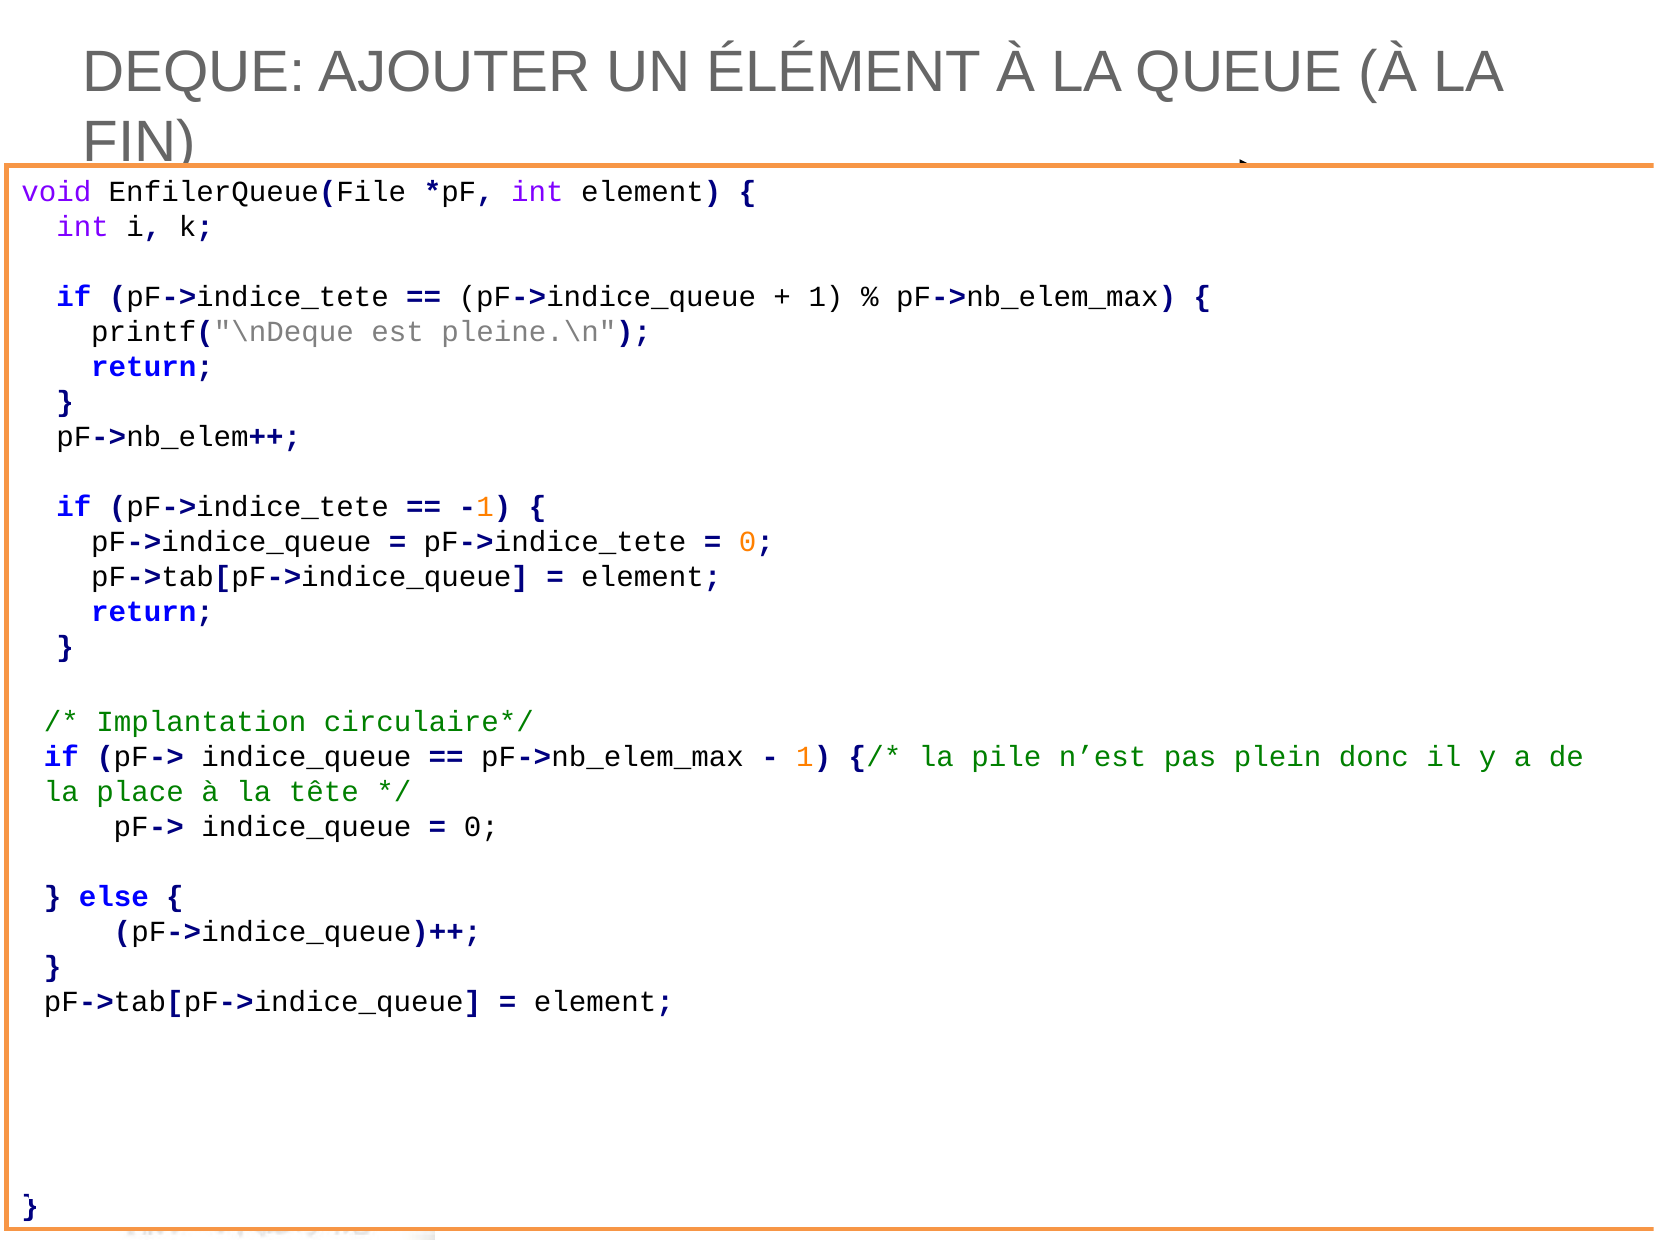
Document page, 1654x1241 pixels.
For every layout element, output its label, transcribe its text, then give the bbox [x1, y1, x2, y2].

text_box Deque: Ajouter un élément à la Queue (à la fin) [82, 49, 1571, 158]
text_box void EnfilerQueue(File *pF, int element) { int i, k; if (pF->indice_tete == (pF->indice_queue + 1) % pF->nb_elem_max) { printf("\nDeque est pleine.\n"); return; } pF->nb_elem++; if (pF->indice_tete == -1) { pF->indice_queue = pF->indice_tete = 0; pF->tab[pF->indice_queue] = element; return; } if (pF->indice_queue == pF->nb_elem_max - 1) { k = pF->indice_tete - 1; for (i = pF->indice_tete - 1; i < pF->indice_queue; i++) { k = i; if (k == pF->nb_elem_max - 1) pF->tab[k] = 0; else pF->tab[k] = pF->tab[i + 1]; } (pF->indice_queue)--; (pF->indice_tete)--; } (pF->indice_queue)++; pF->tab[pF->indice_queue] = element; } [4, 163, 1654, 1231]
picture [100, 1231, 435, 1240]
text_box /* Implantation circulaire*/ if (pF-> indice_queue == pF->nb_elem_max - 1) {/* la pile n’est pas plein donc il y a de la place à la tête */ pF-> indice_queue = 0; } else { (pF->indice_queue)++; } pF->tab[pF->indice_queue] = element; [28, 694, 1625, 1199]
